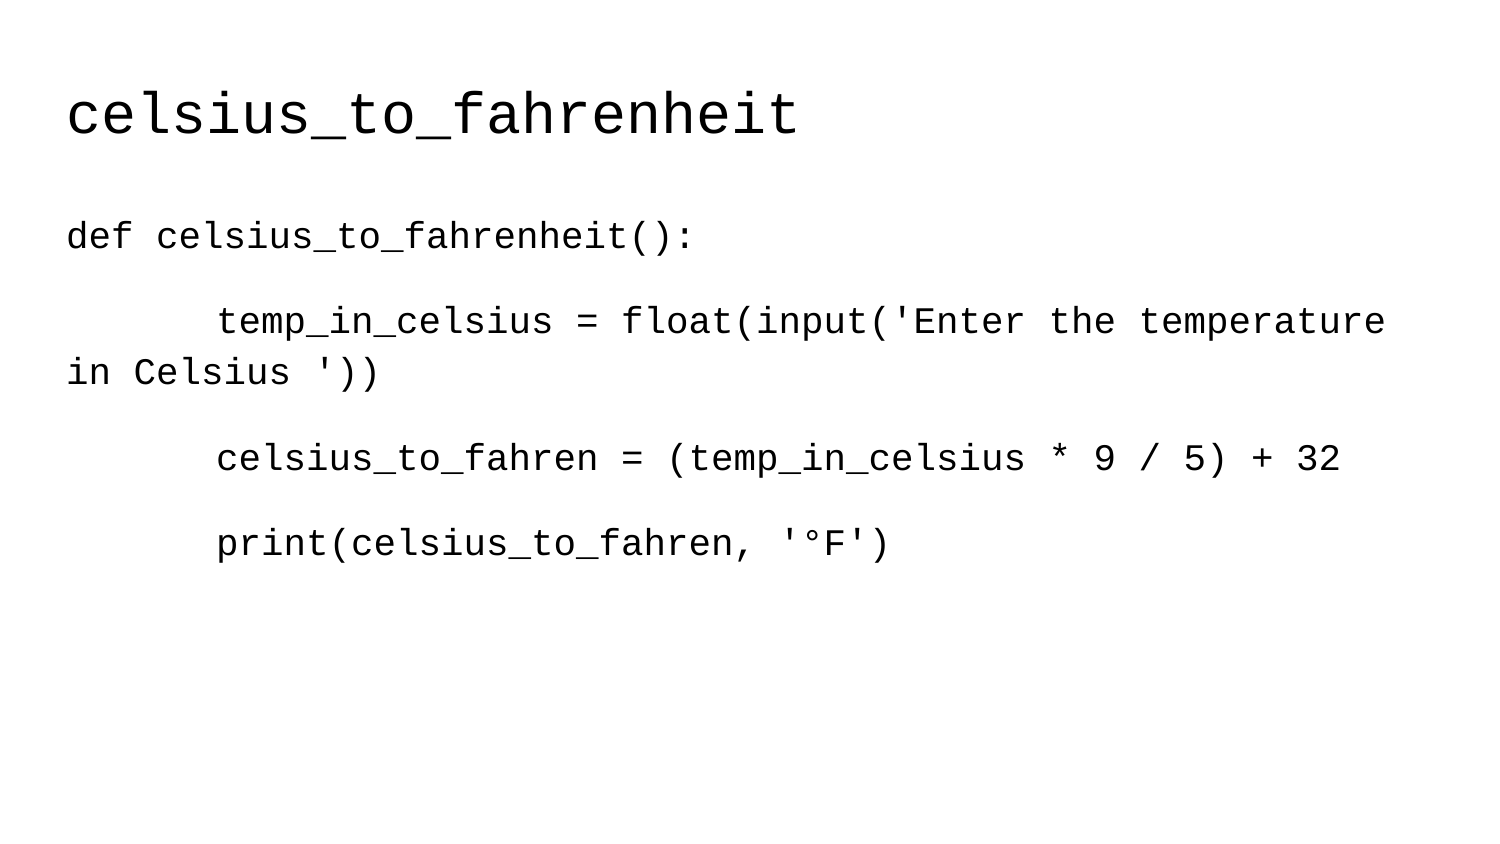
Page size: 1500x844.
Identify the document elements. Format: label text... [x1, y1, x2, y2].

title celsius_to_fahrenheit [51, 50, 1458, 167]
list def celsius_to_fahrenheit(): temp_in_celsius = float(input('Enter the temperature in Celsius ')) celsius_to_fahren = (temp_in_celsius * 9 / 5) + 32 print(celsius_to_fahren, '°F') [51, 189, 1449, 750]
